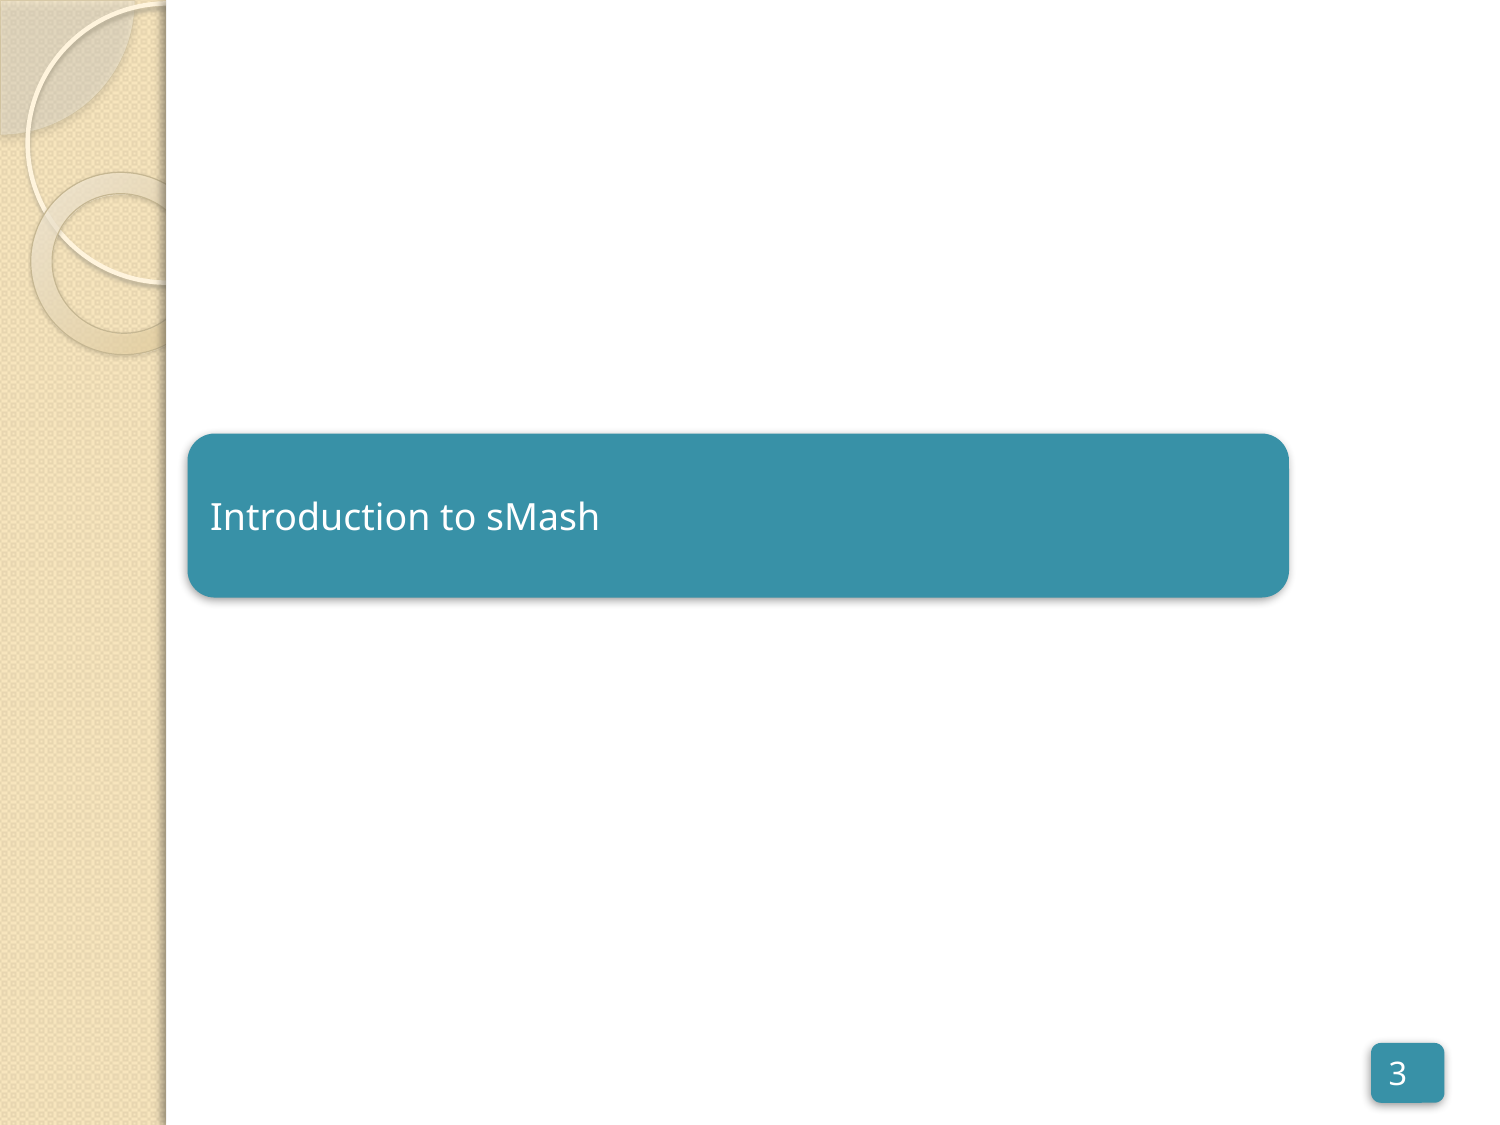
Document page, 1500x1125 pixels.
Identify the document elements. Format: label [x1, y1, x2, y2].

text_box [187, 433, 1290, 598]
text_box [1370, 1042, 1445, 1104]
